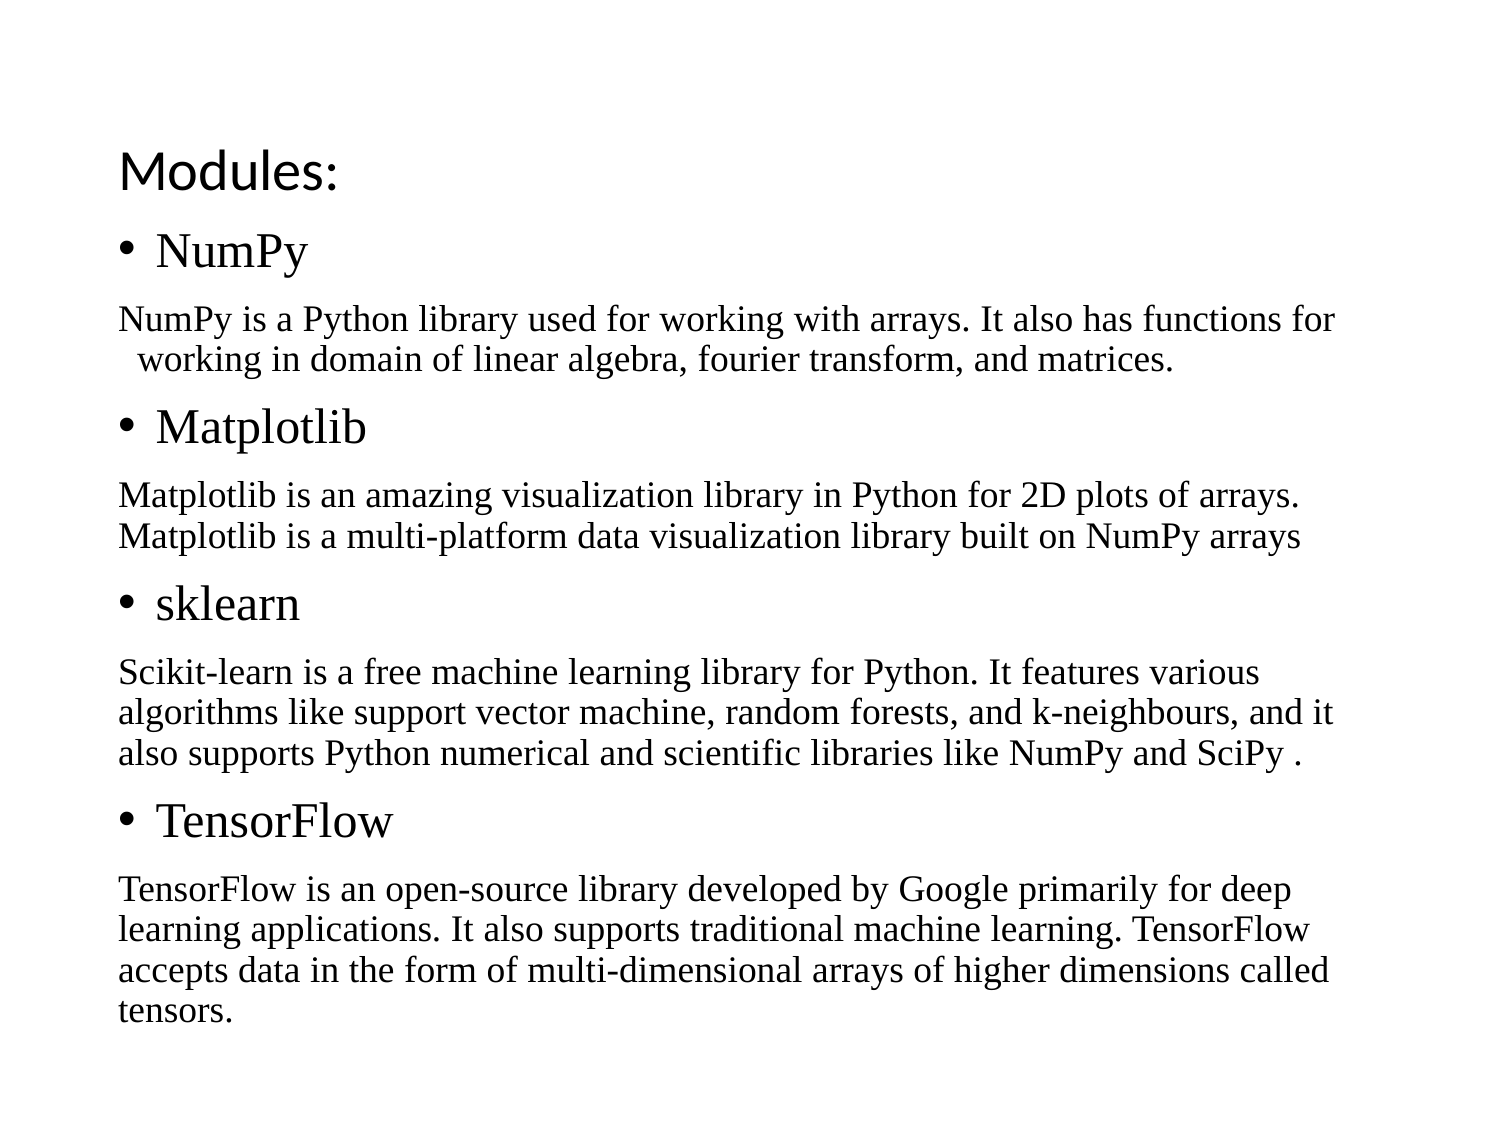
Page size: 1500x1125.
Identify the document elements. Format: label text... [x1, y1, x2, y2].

list Modules: NumPy NumPy is a Python library used for working with arrays. It also has functions for working in domain of linear algebra, fourier transform, and matrices. Matplotlib Matplotlib is an amazing visualization library in Python for 2D plots of arrays. Matplotlib is a multi-platform data visualization library built on NumPy arrays sklearn Scikit-learn is a free machine learning library for Python. It features various algorithms like support vector machine, random forests, and k-neighbours, and it also supports Python numerical and scientific libraries like NumPy and SciPy . TensorFlow TensorFlow is an open-source library developed by Google primarily for deep learning applications. It also supports traditional machine learning. TensorFlow accepts data in the form of multi-dimensional arrays of higher dimensions called tensors. [103, 132, 1397, 1099]
